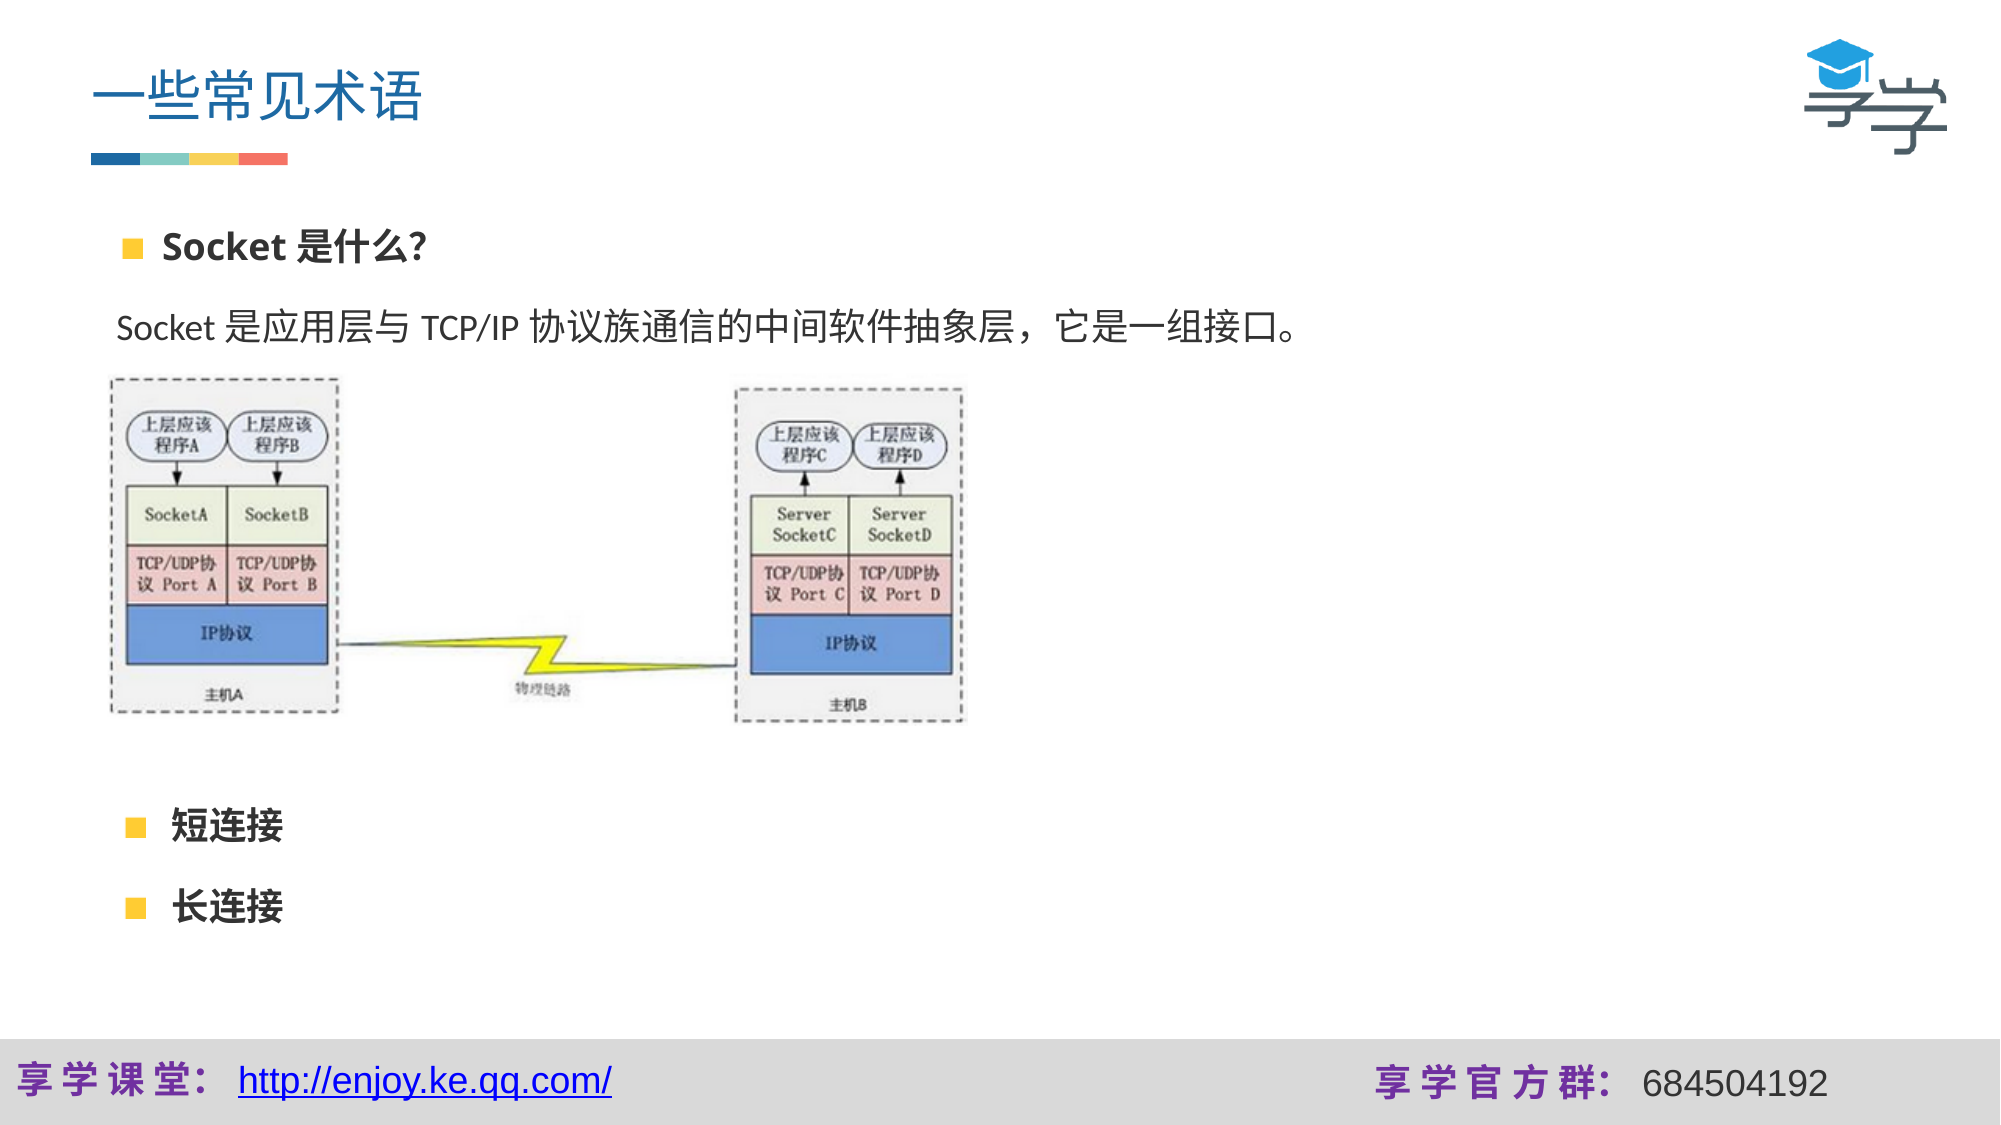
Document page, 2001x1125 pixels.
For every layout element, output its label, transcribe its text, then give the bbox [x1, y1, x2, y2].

picture [119, 891, 146, 919]
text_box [90, 152, 288, 166]
picture [116, 232, 143, 259]
picture [104, 368, 968, 726]
text_box 一些常见术语 [91, 60, 699, 128]
picture [119, 811, 146, 838]
text_box 短连接 长连接 [104, 772, 1600, 935]
picture [1799, 20, 1952, 173]
text_box Socket是什么？ Socket是应用层与TCP/IP协议族通信的中间软件抽象层，它是一组接口。 [101, 192, 1597, 356]
